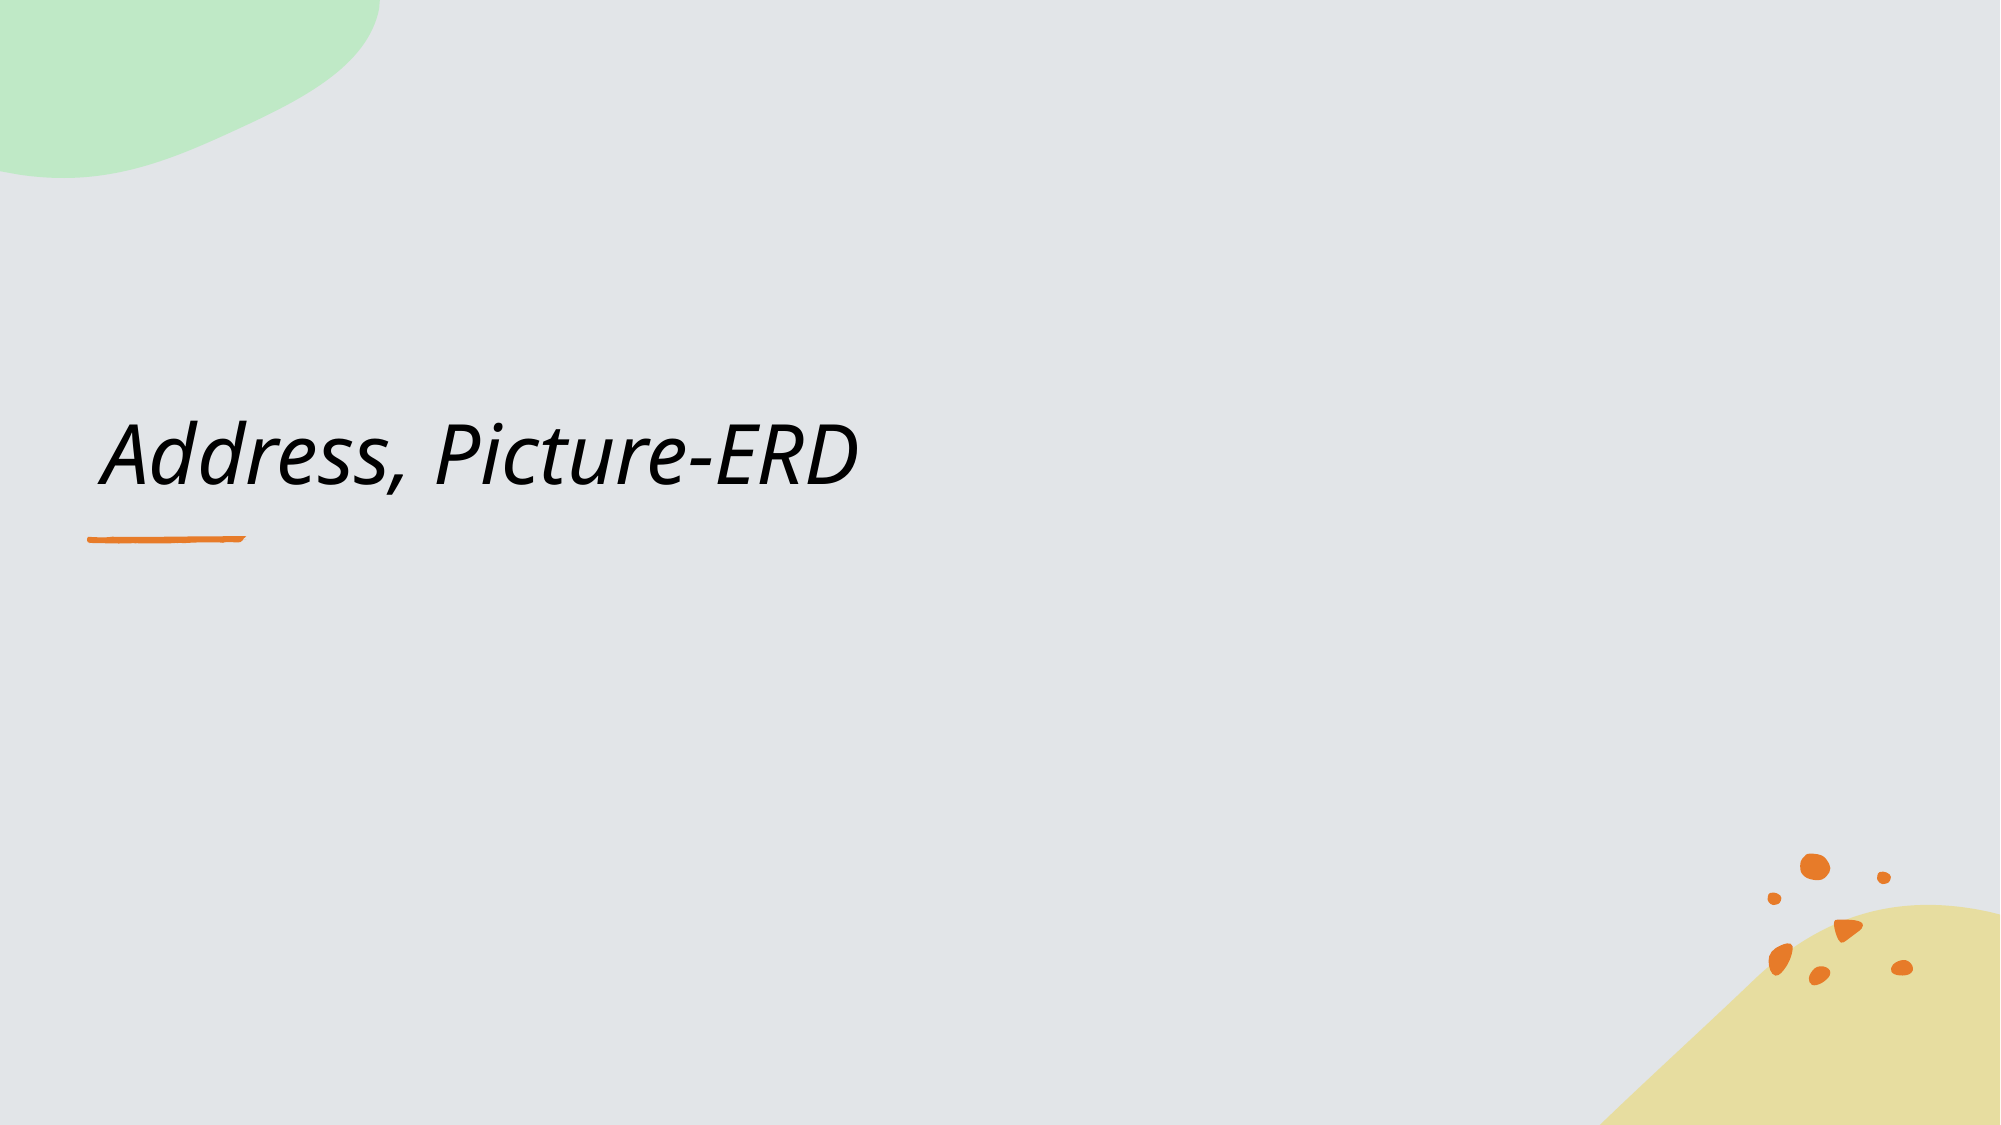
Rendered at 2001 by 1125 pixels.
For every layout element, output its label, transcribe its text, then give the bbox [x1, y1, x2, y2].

title Address, Picture-ERD [86, 184, 1740, 509]
